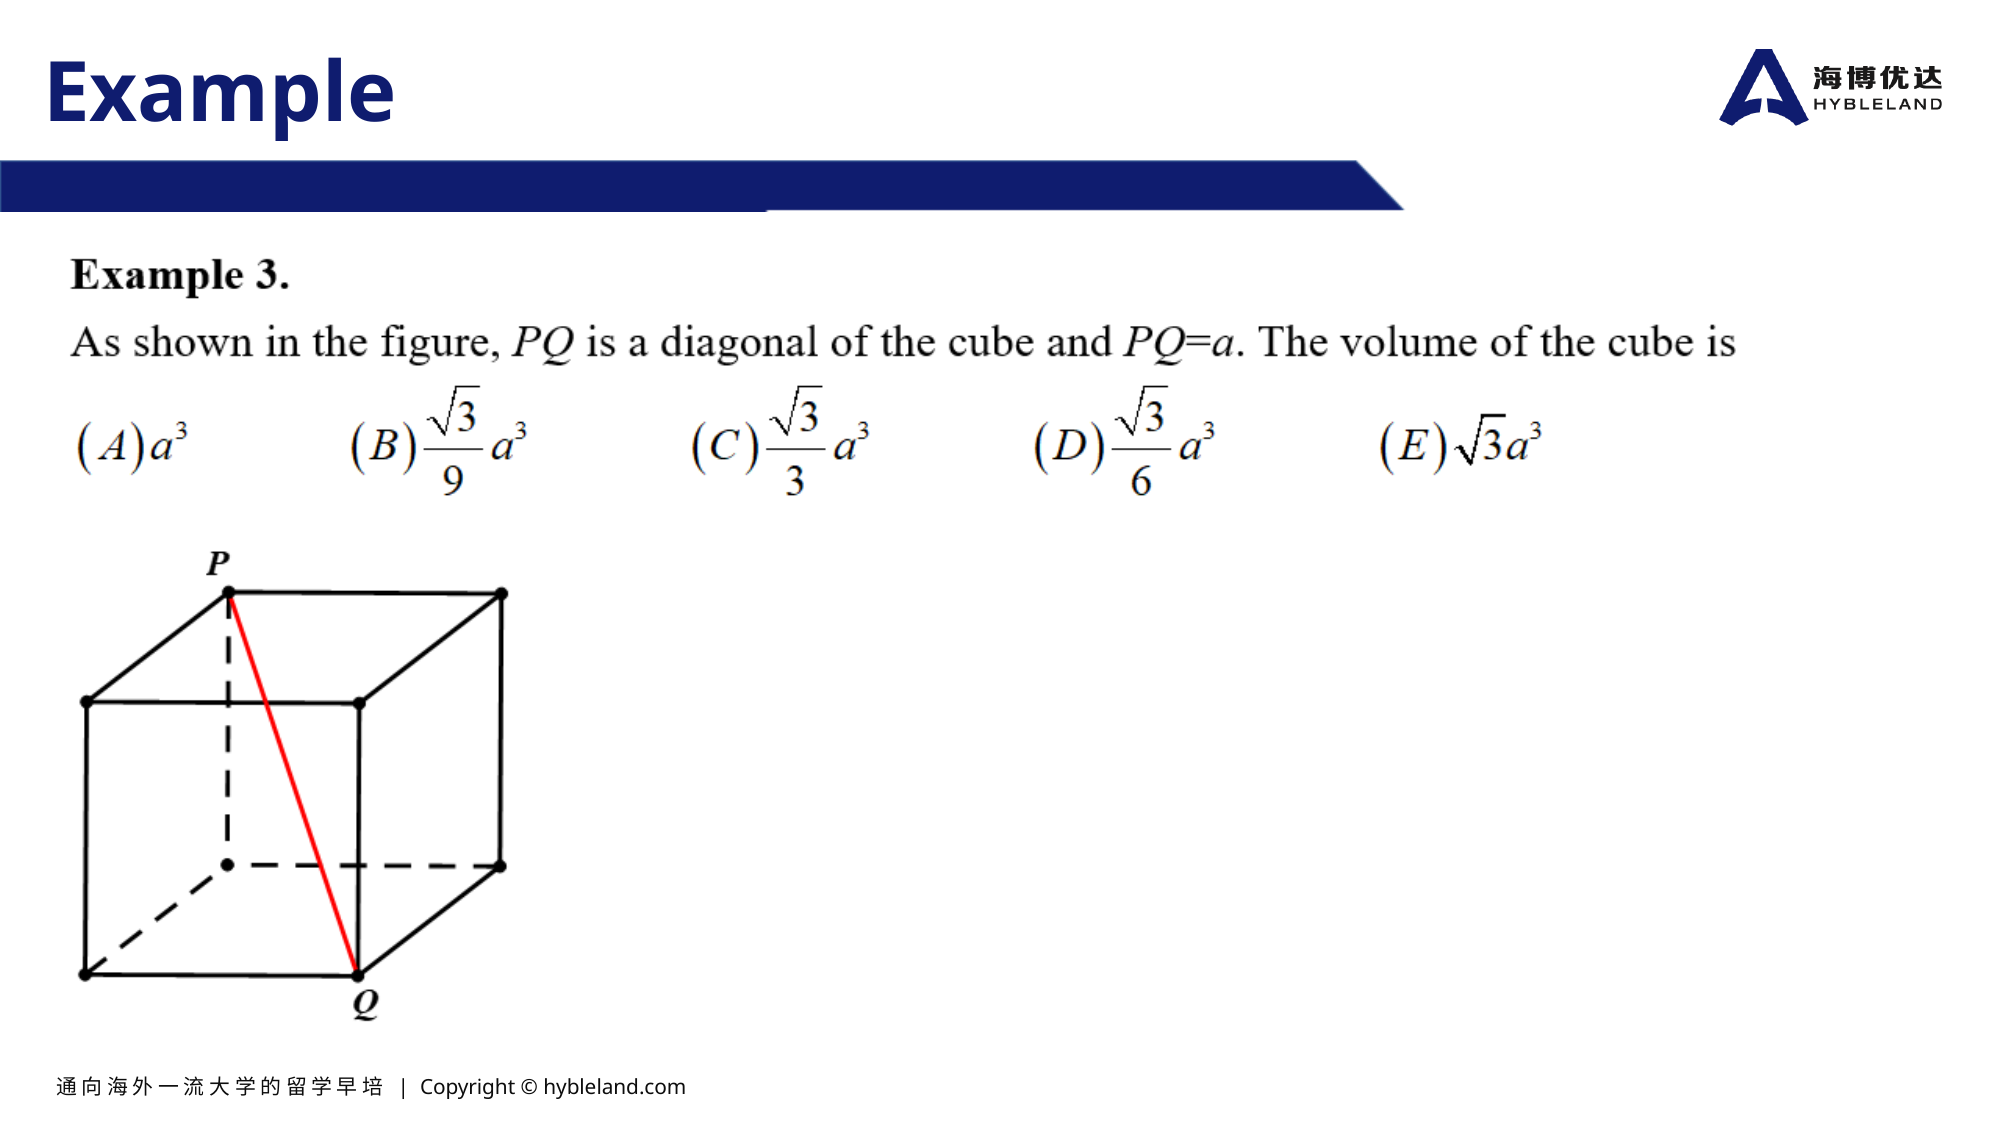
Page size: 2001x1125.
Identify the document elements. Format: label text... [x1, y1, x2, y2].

picture [58, 239, 1872, 1029]
picture [1719, 49, 1942, 126]
picture [0, 159, 1413, 212]
text_box Example [28, 30, 1155, 146]
